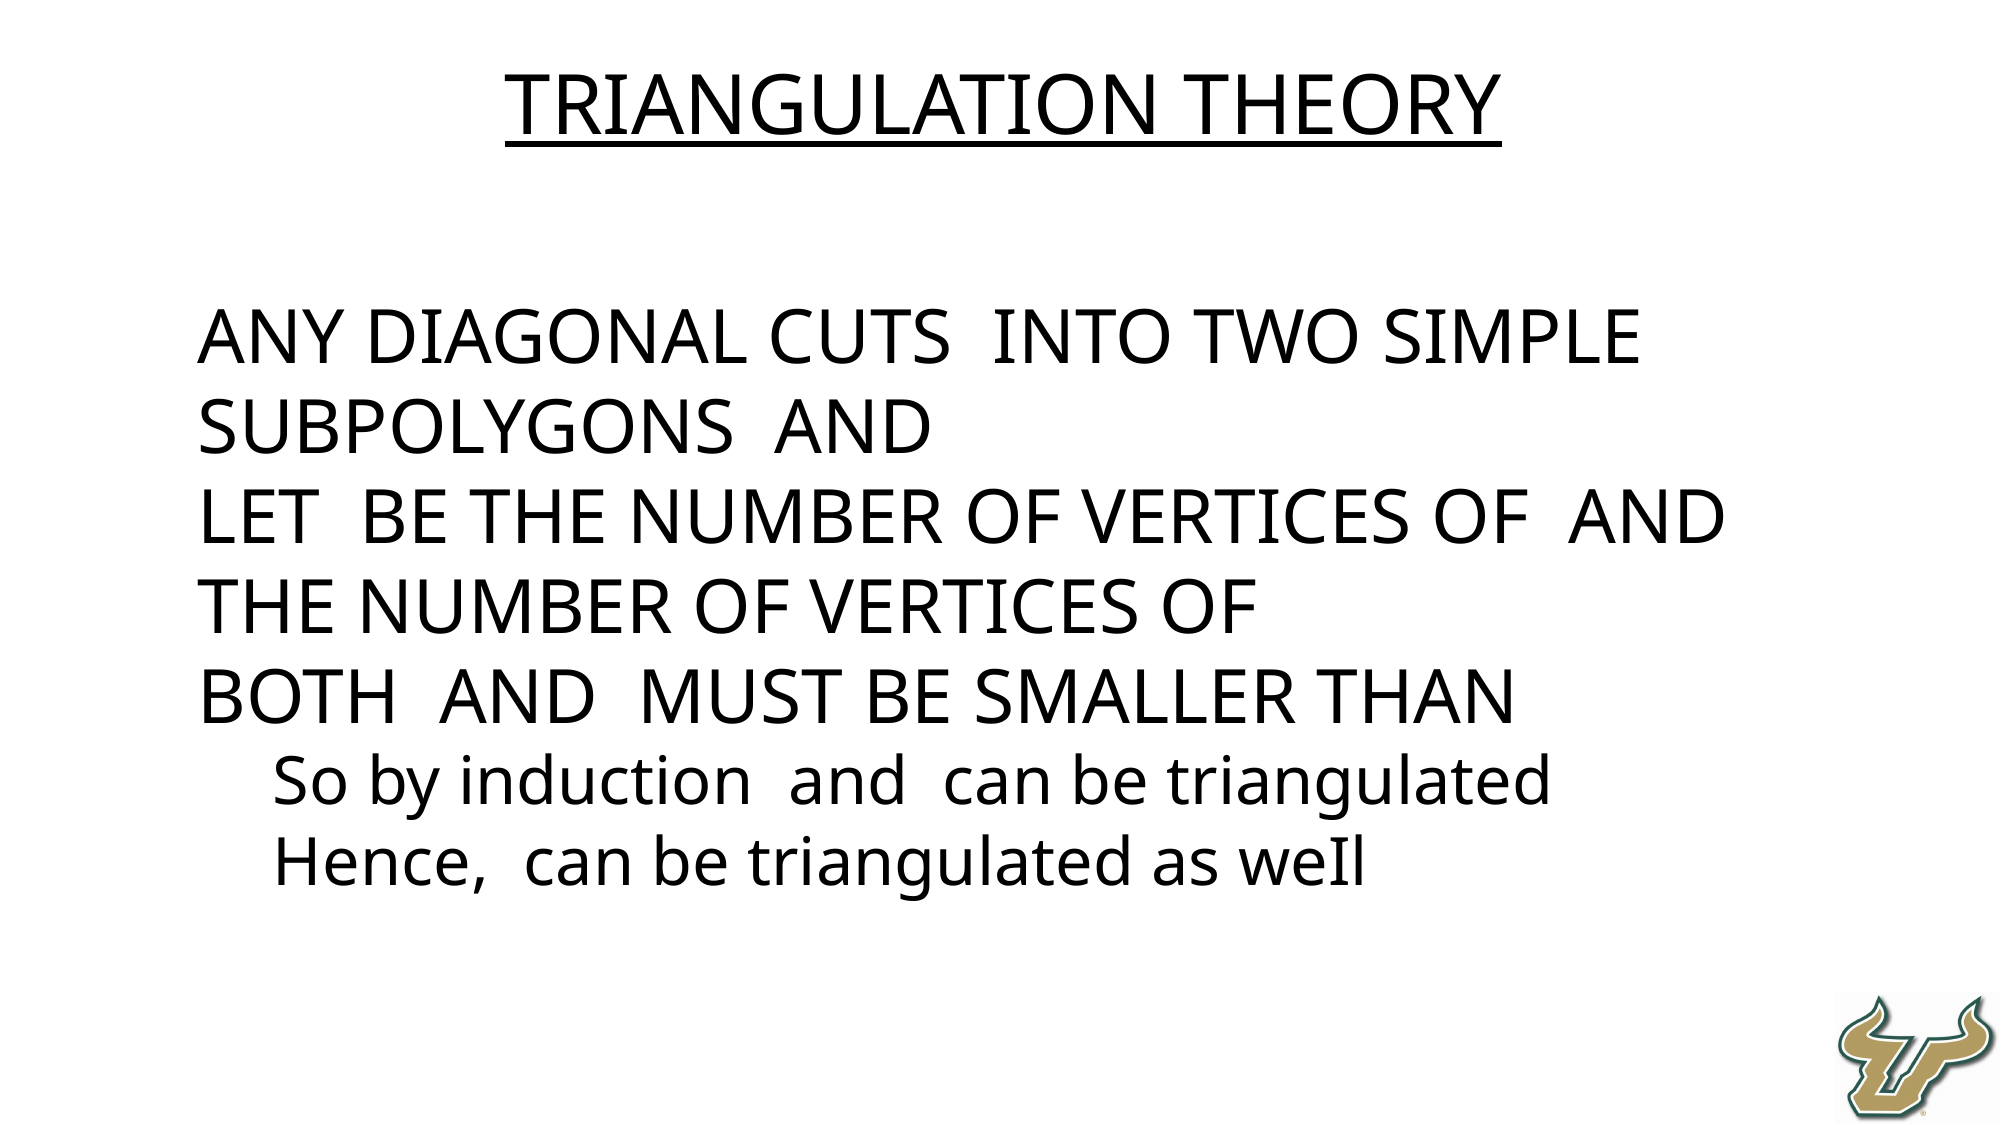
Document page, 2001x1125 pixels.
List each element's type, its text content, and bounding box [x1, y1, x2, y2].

picture [1835, 992, 2000, 1124]
list Triangulation Theory [261, 43, 1739, 172]
